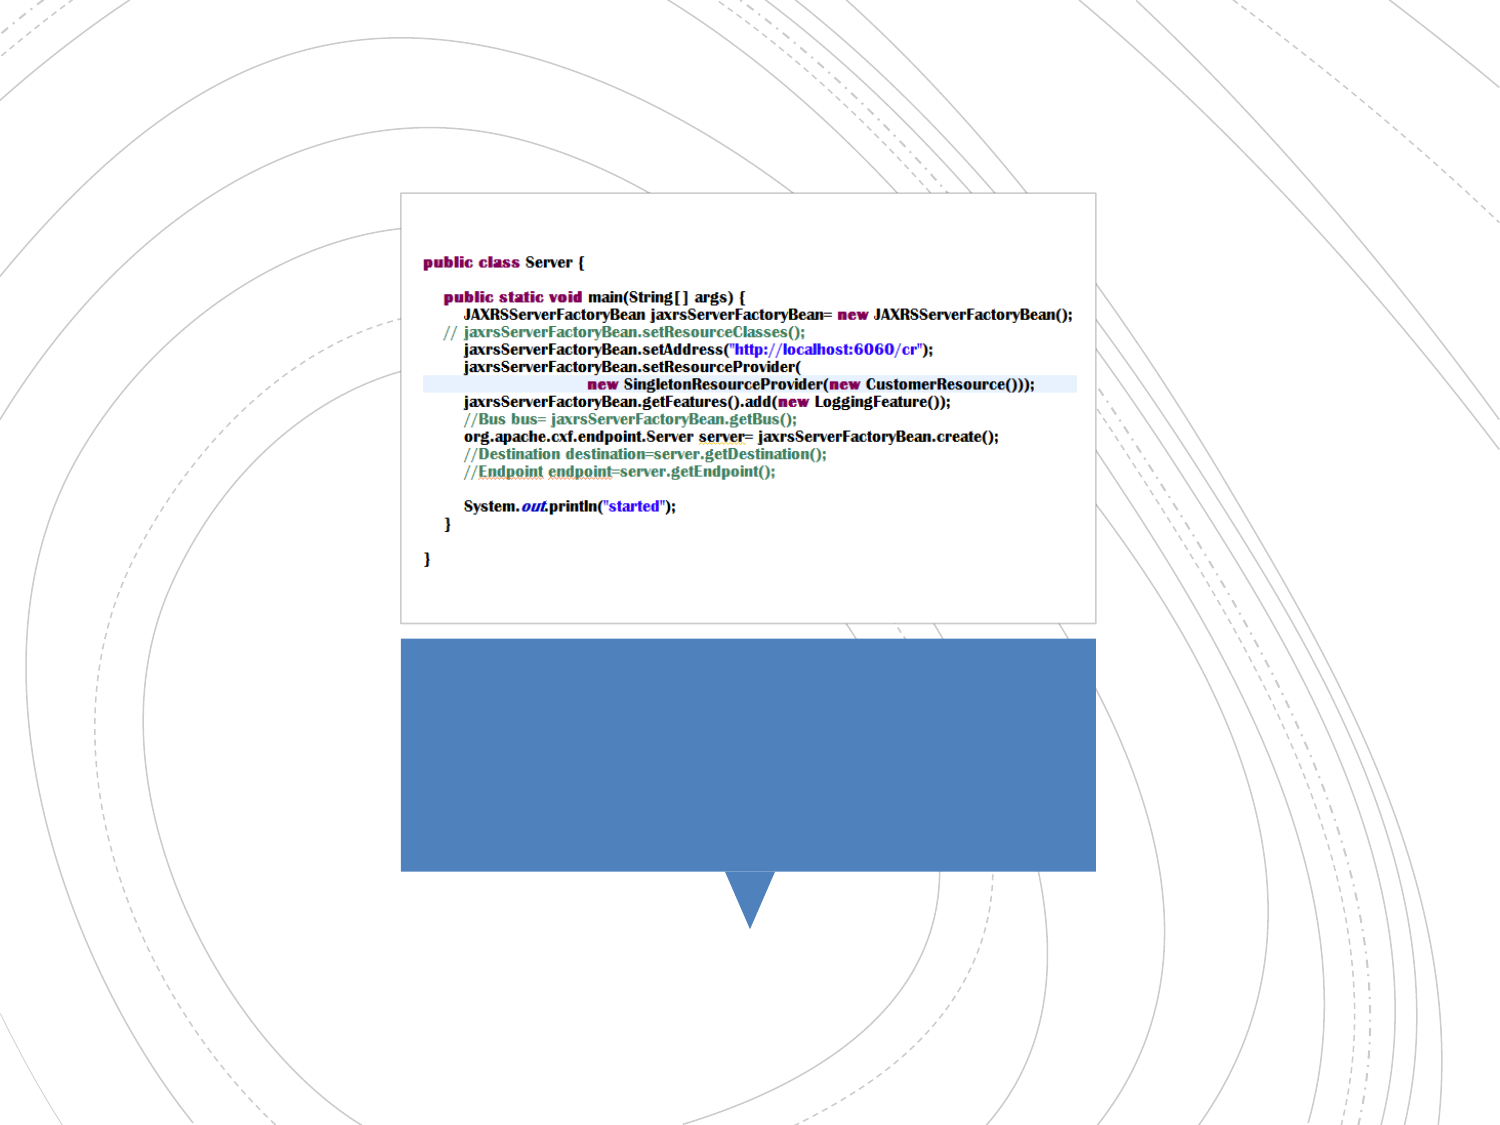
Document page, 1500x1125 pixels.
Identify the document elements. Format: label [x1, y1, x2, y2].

picture [421, 244, 1077, 573]
text_box [0, 0, 1500, 1125]
text_box [400, 638, 1097, 930]
